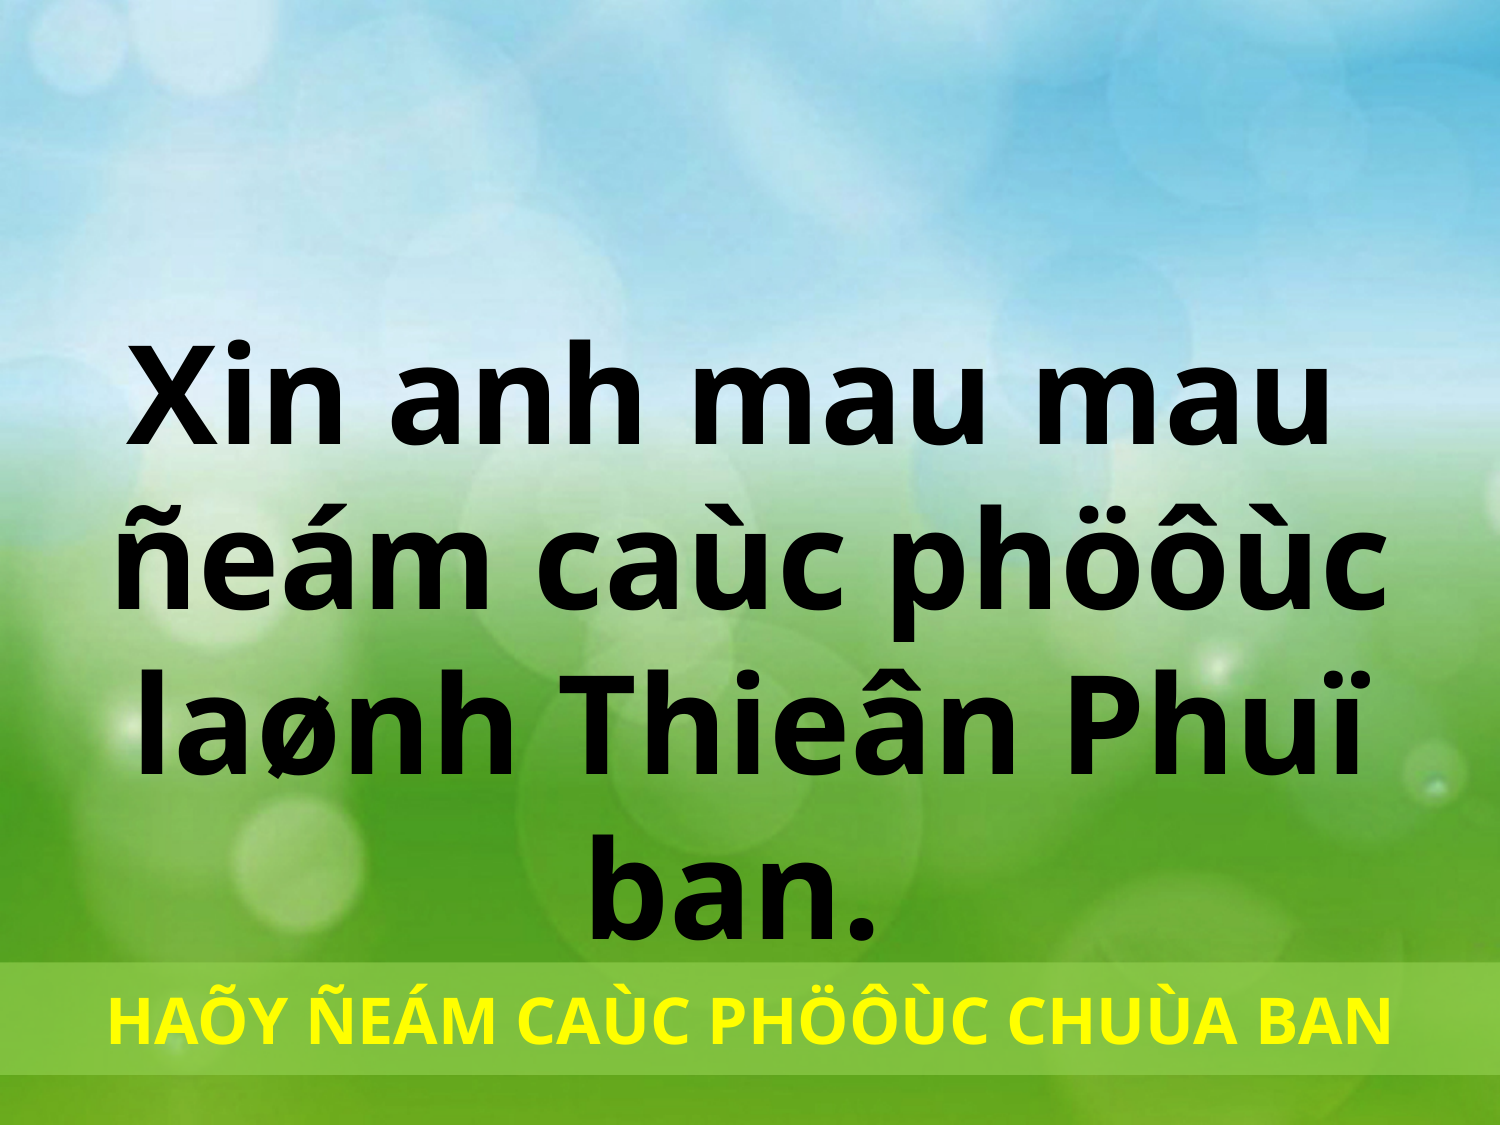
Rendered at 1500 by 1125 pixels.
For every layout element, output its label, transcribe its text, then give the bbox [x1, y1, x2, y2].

picture [0, 0, 1500, 962]
text_box HAÕY ÑEÁM CAÙC PHÖÔÙC CHUÙA BAN [0, 962, 1500, 1075]
text_box Xin anh mau mau ñeám caùc phöôùc laønh Thieân Phuï ban. [50, 299, 1451, 962]
picture [0, 1075, 1500, 1125]
